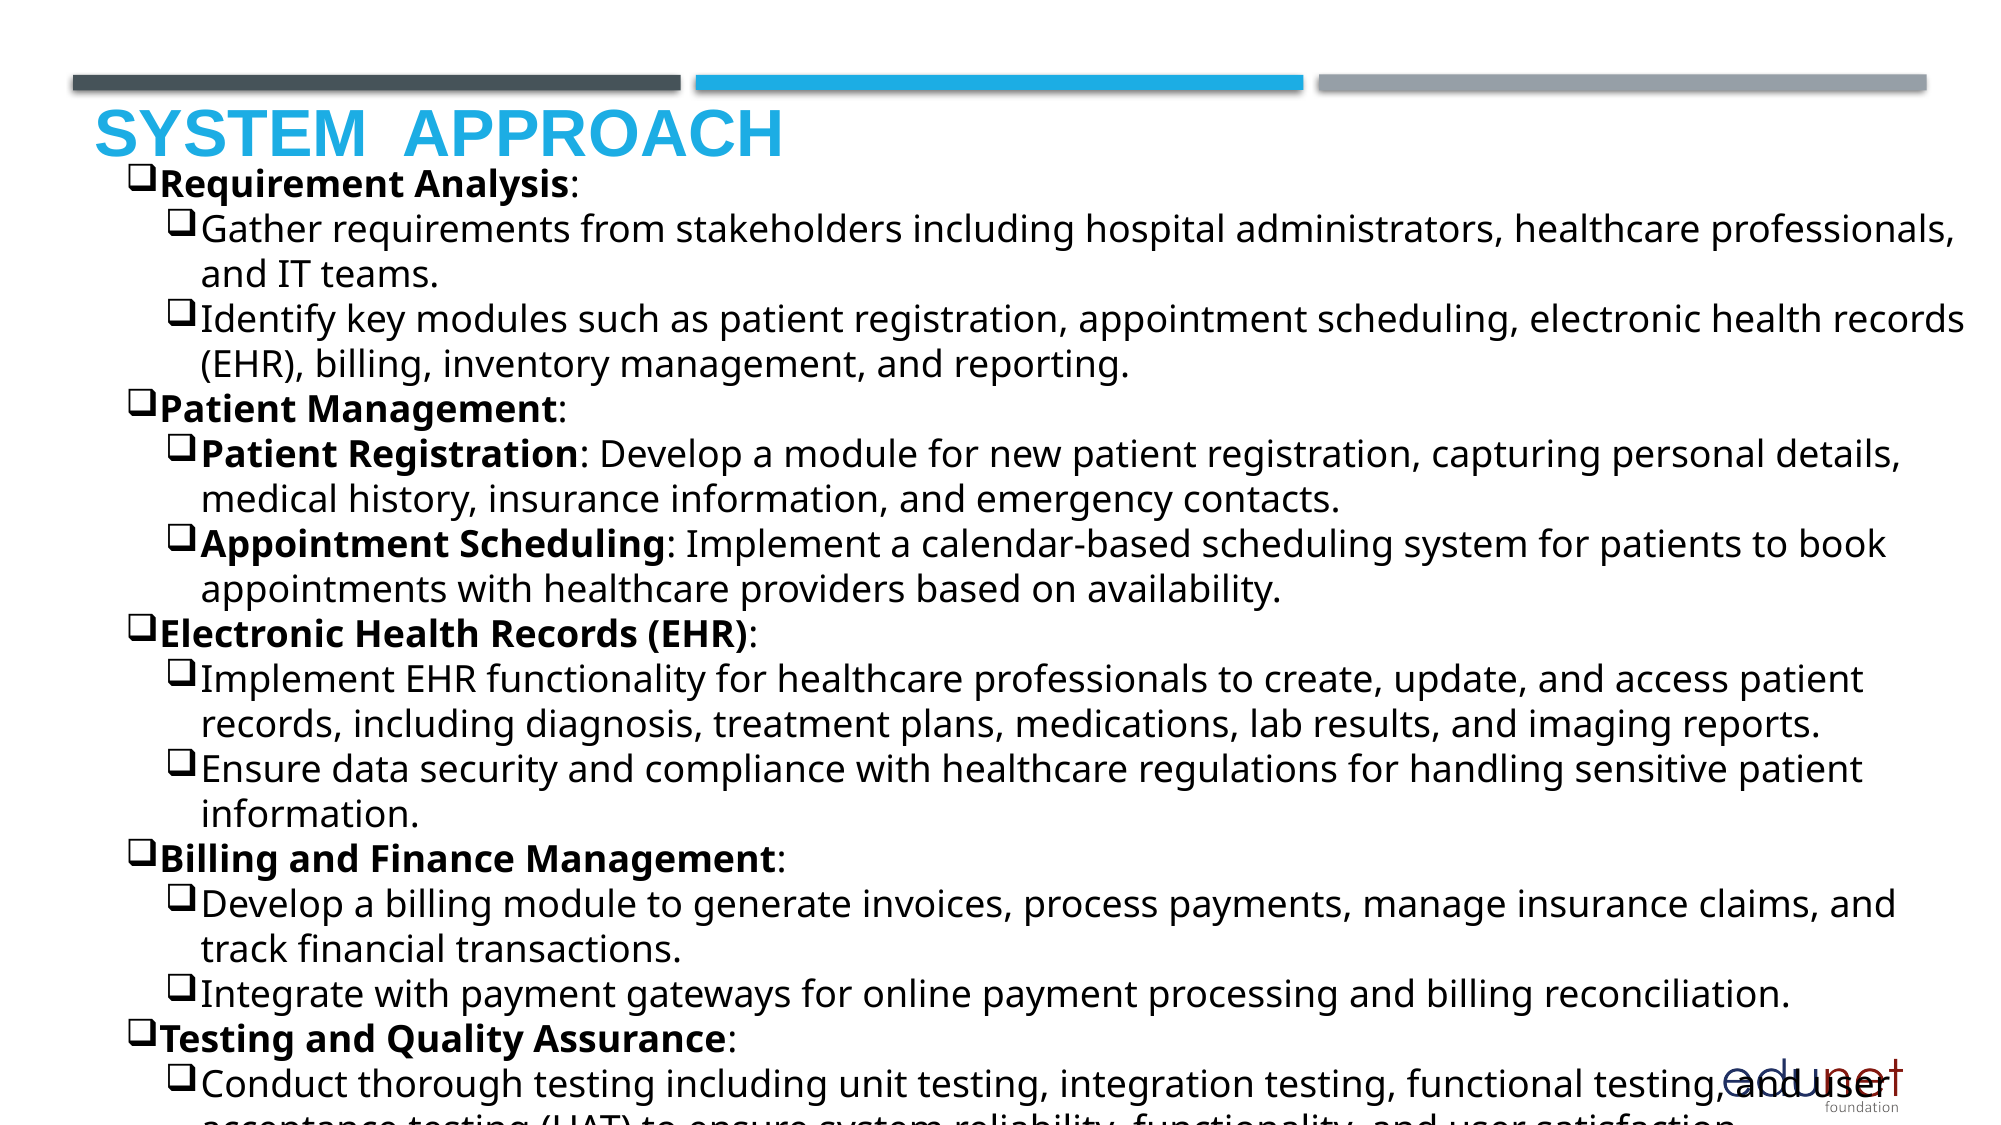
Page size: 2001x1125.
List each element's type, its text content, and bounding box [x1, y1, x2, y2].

title System Approach [79, 90, 1889, 178]
text_box Requirement Analysis: Gather requirements from stakeholders including hospital administrators, healthcare professionals, and IT teams. Identify key modules such as patient registration, appointment scheduling, electronic health records (EHR), billing, inventory management, and reporting. Patient Management: Patient Registration: Develop a module for new patient registration, capturing personal details, medical history, insurance information, and emergency contacts. Appointment Scheduling: Implement a calendar-based scheduling system for patients to book appointments with healthcare providers based on availability. Electronic Health Records (EHR): Implement EHR functionality for healthcare professionals to create, update, and access patient records, including diagnosis, treatment plans, medications, lab results, and imaging reports. Ensure data security and compliance with healthcare regulations for handling sensitive patient information. Billing and Finance Management: Develop a billing module to generate invoices, process payments, manage insurance claims, and track financial transactions. Integrate with payment gateways for online payment processing and billing reconciliation. Testing and Quality Assurance: Conduct thorough testing including unit testing, integration testing, functional testing, and user acceptance testing (UAT) to ensure system reliability, functionality, and user satisfaction. [110, 152, 2000, 1125]
